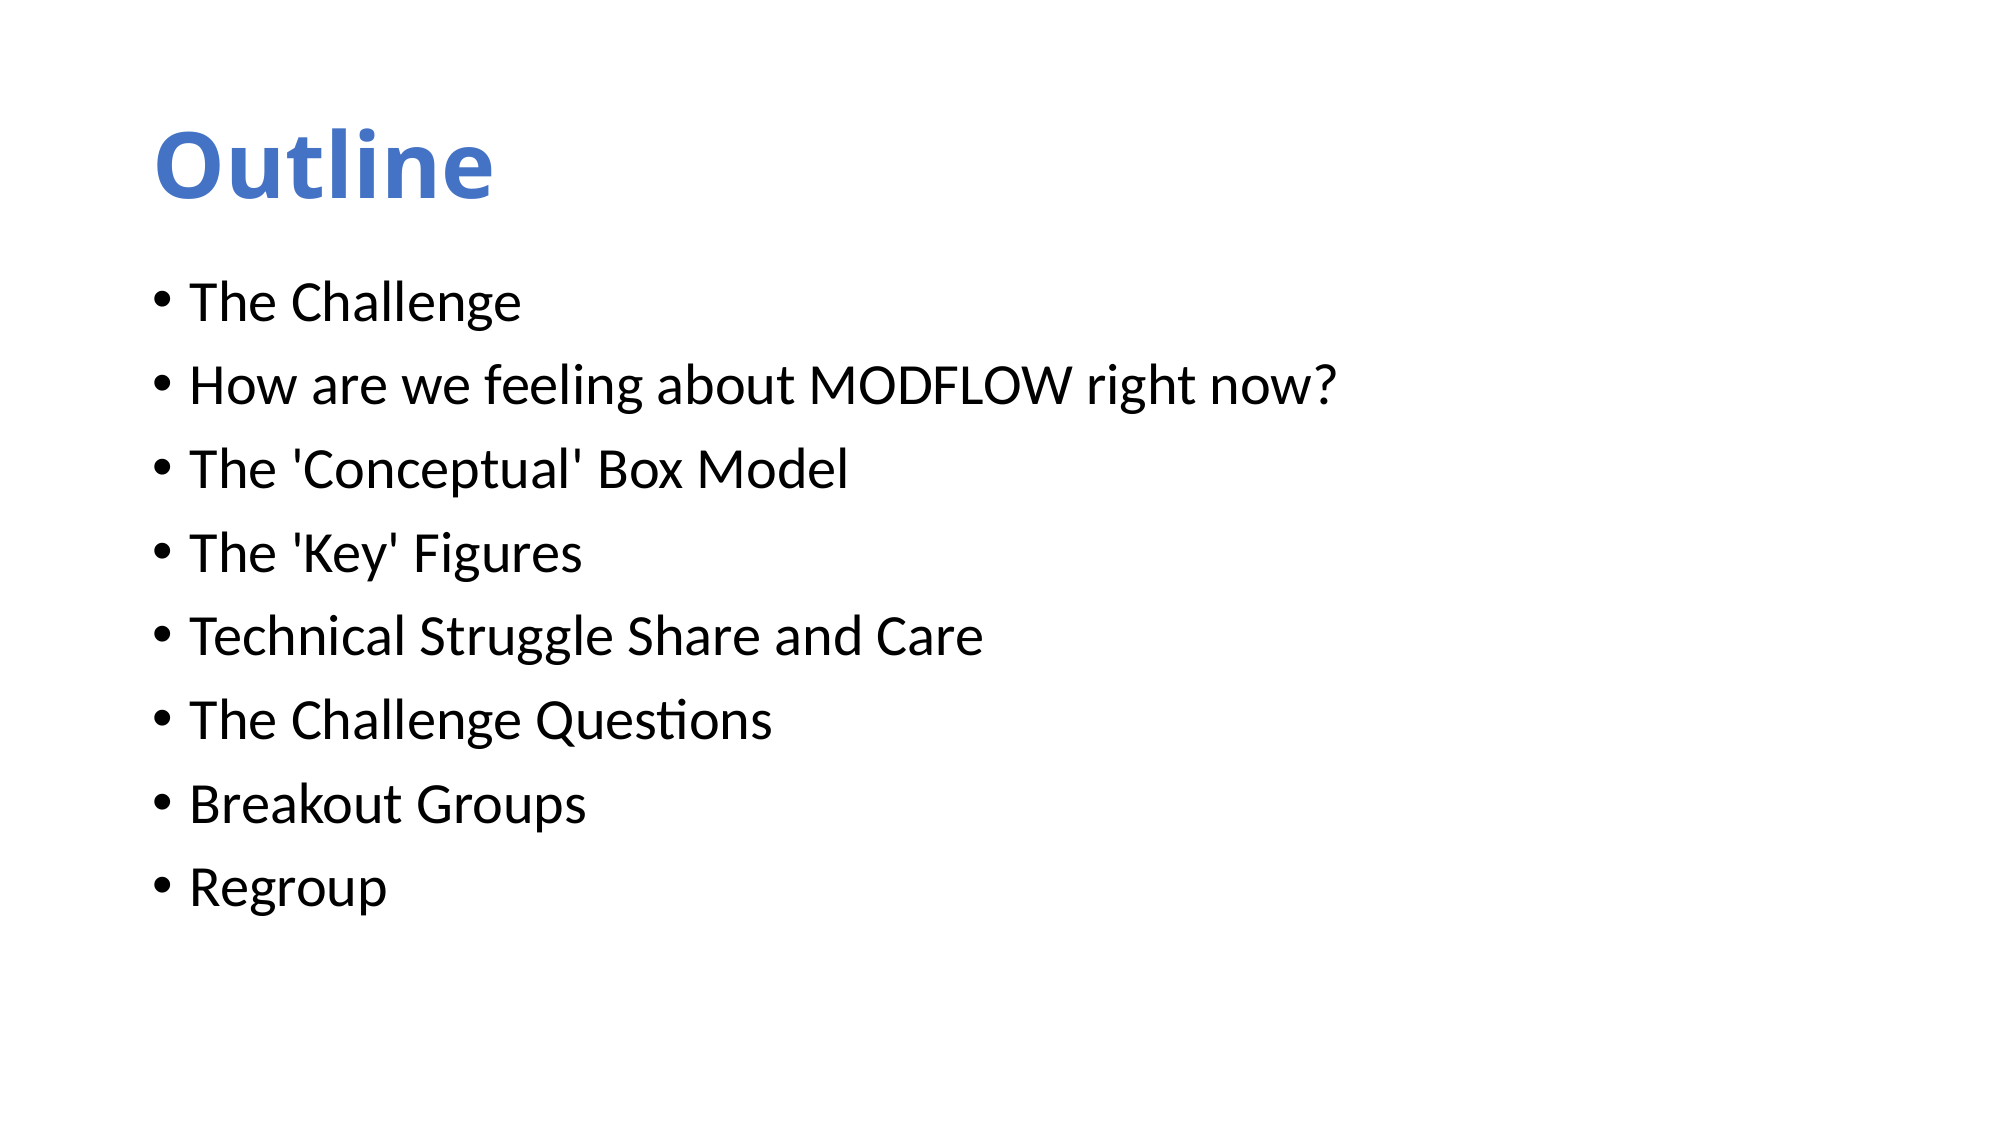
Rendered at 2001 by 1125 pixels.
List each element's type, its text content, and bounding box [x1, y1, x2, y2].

title Outline [137, 59, 1863, 263]
list The Challenge How are we feeling about MODFLOW right now? The 'Conceptual' Box Model The 'Key' Figures Technical Struggle Share and Care The Challenge Questions Breakout Groups Regroup [137, 263, 1863, 1014]
